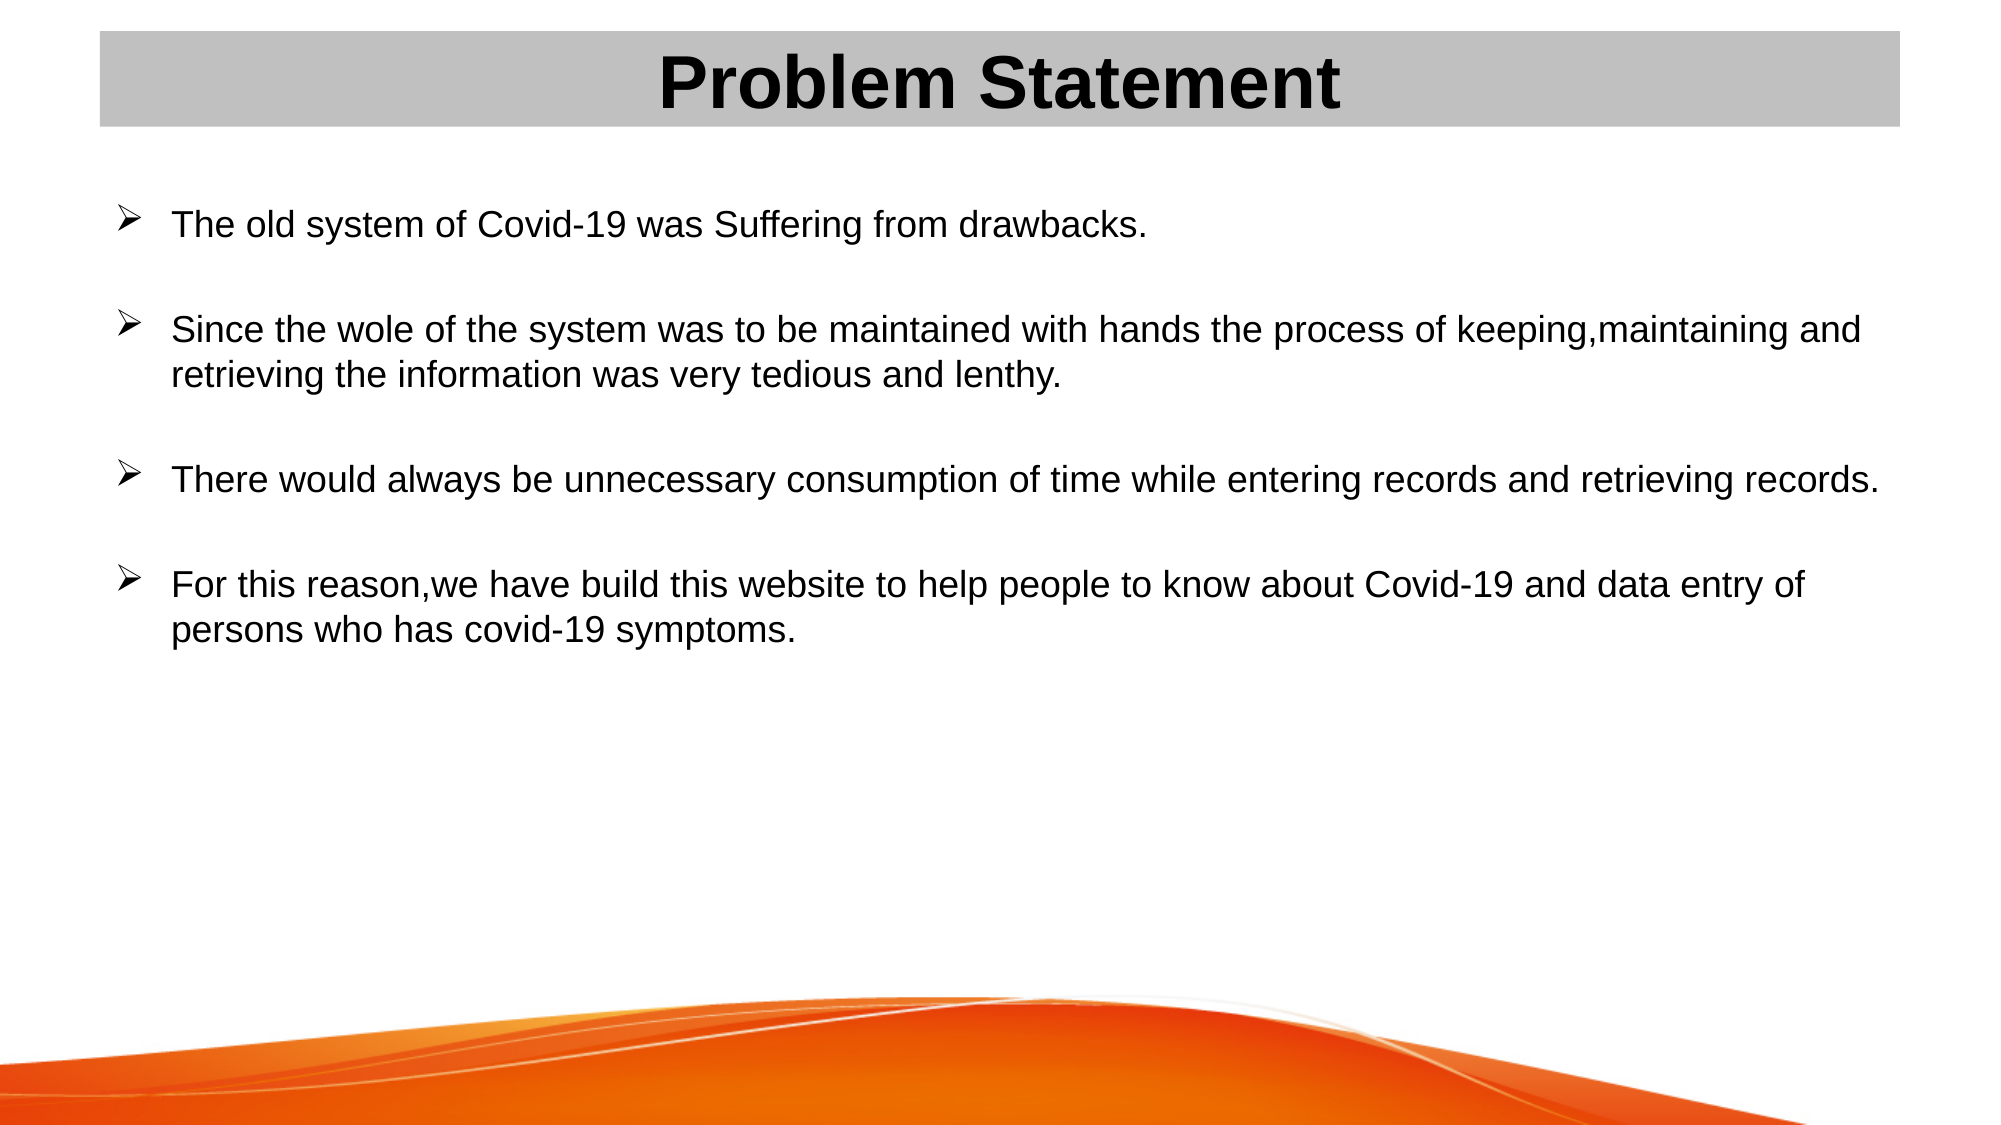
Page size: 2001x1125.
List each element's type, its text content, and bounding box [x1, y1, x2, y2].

picture [0, 0, 2000, 1125]
title Problem Statement [99, 30, 1901, 127]
list The old system of Covid-19 was Suffering from drawbacks. Since the wole of the system was to be maintained with hands the process of keeping,maintaining and retrieving the information was very tedious and lenthy. There would always be unnecessary consumption of time while entering records and retrieving records. For this reason,we have build this website to help people to know about Covid-19 and data entry of persons who has covid-19 symptoms. [99, 192, 1901, 1006]
